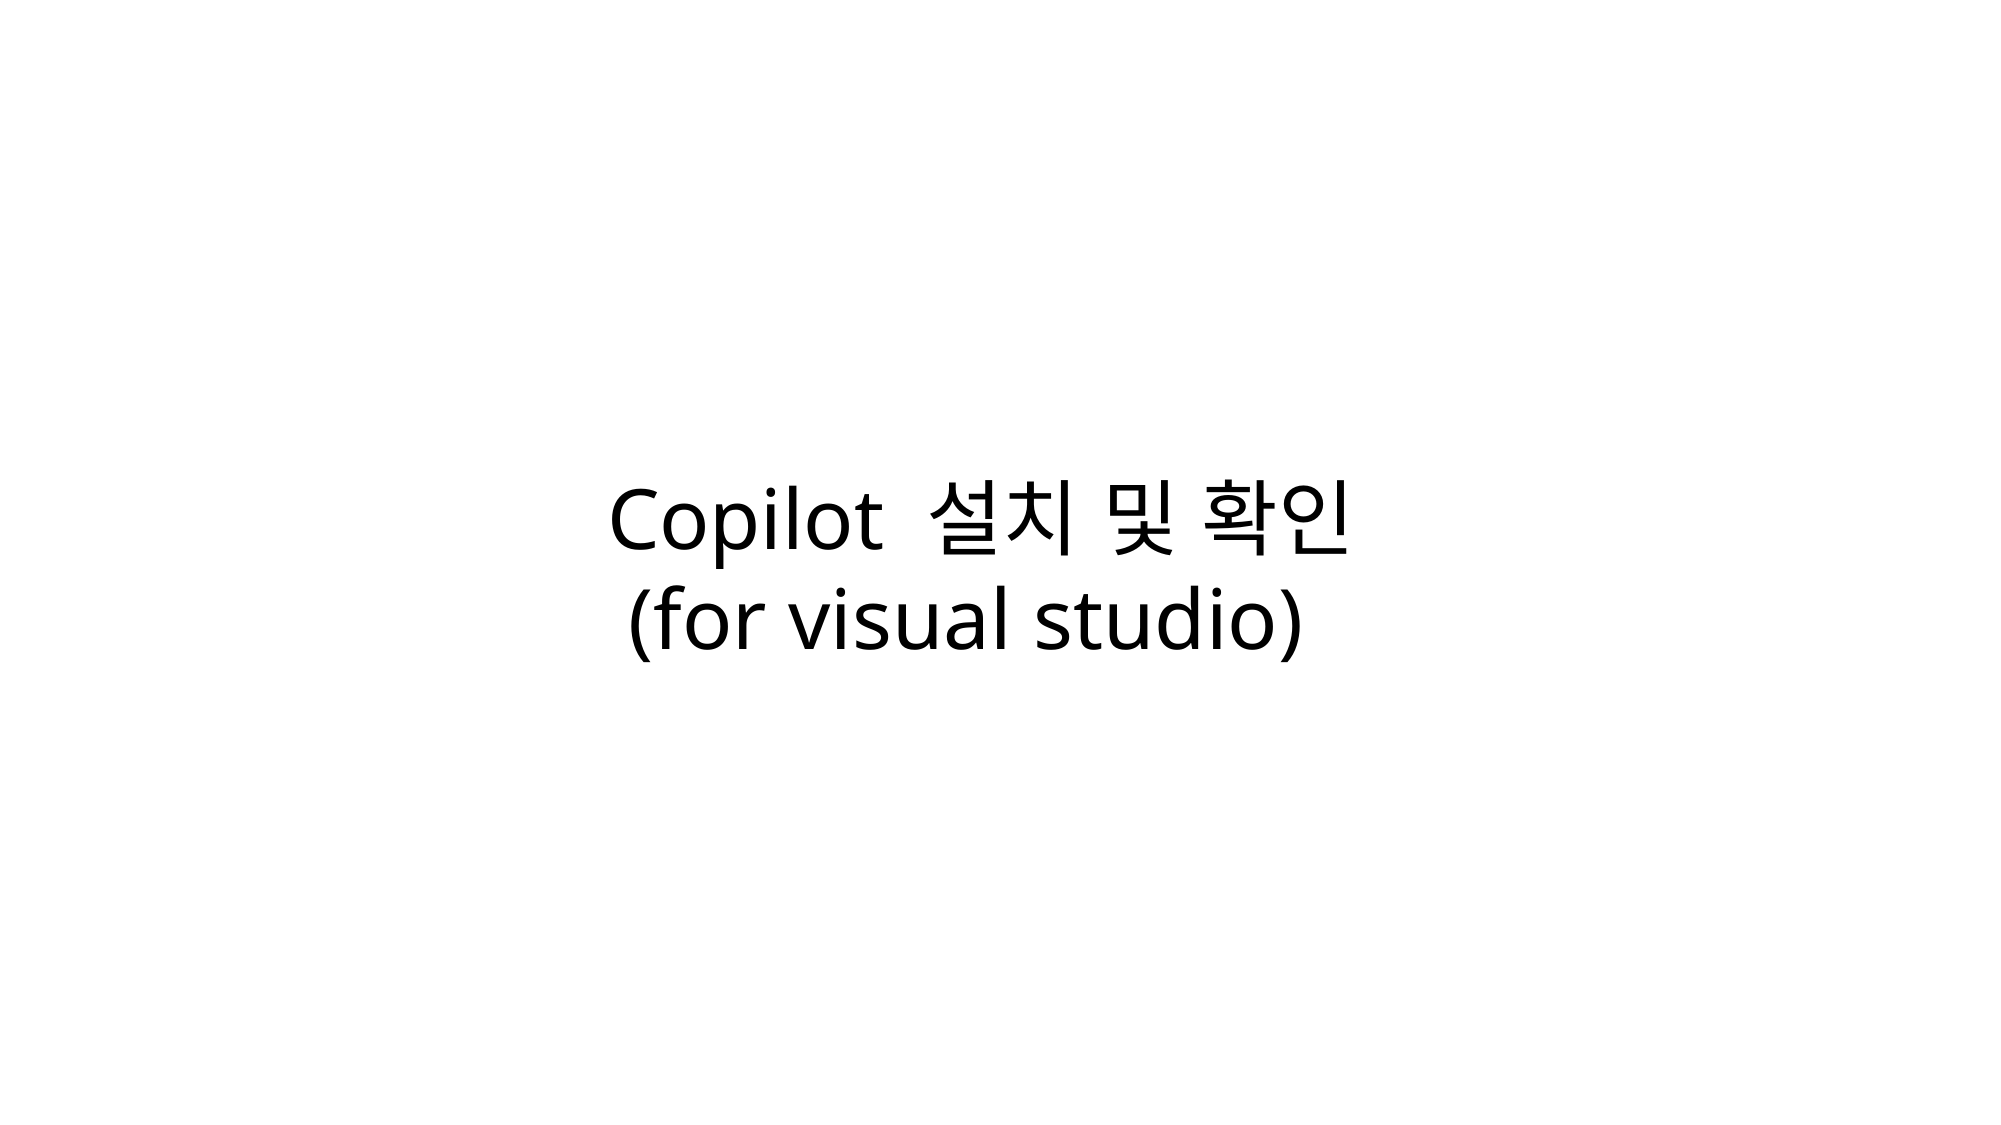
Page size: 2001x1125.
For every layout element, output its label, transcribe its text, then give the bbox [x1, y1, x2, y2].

text_box Copilot 설치 및 확인 (for visual studio) [592, 459, 1511, 674]
